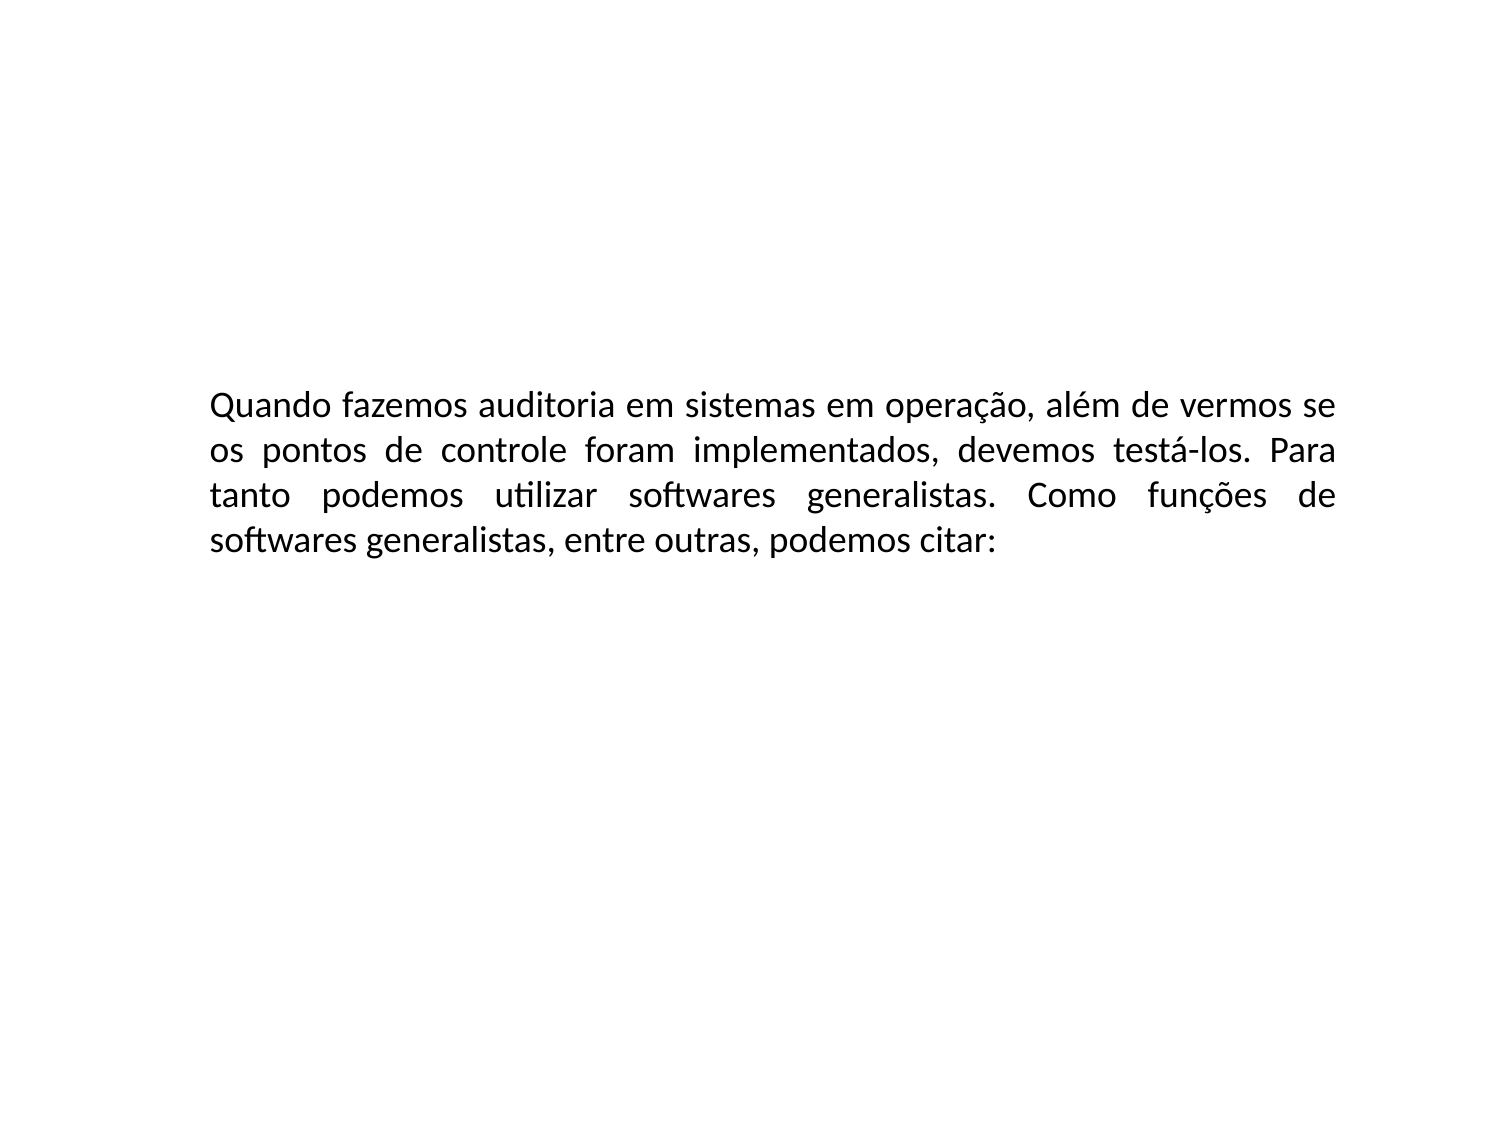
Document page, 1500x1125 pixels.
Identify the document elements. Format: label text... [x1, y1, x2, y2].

text_box Quando fazemos auditoria em sistemas em operação, além de vermos se os pontos de controle foram implementados, devemos testá-los. Para tanto podemos utilizar softwares generalistas. Como funções de softwares generalistas, entre outras, podemos citar: [194, 373, 1353, 568]
